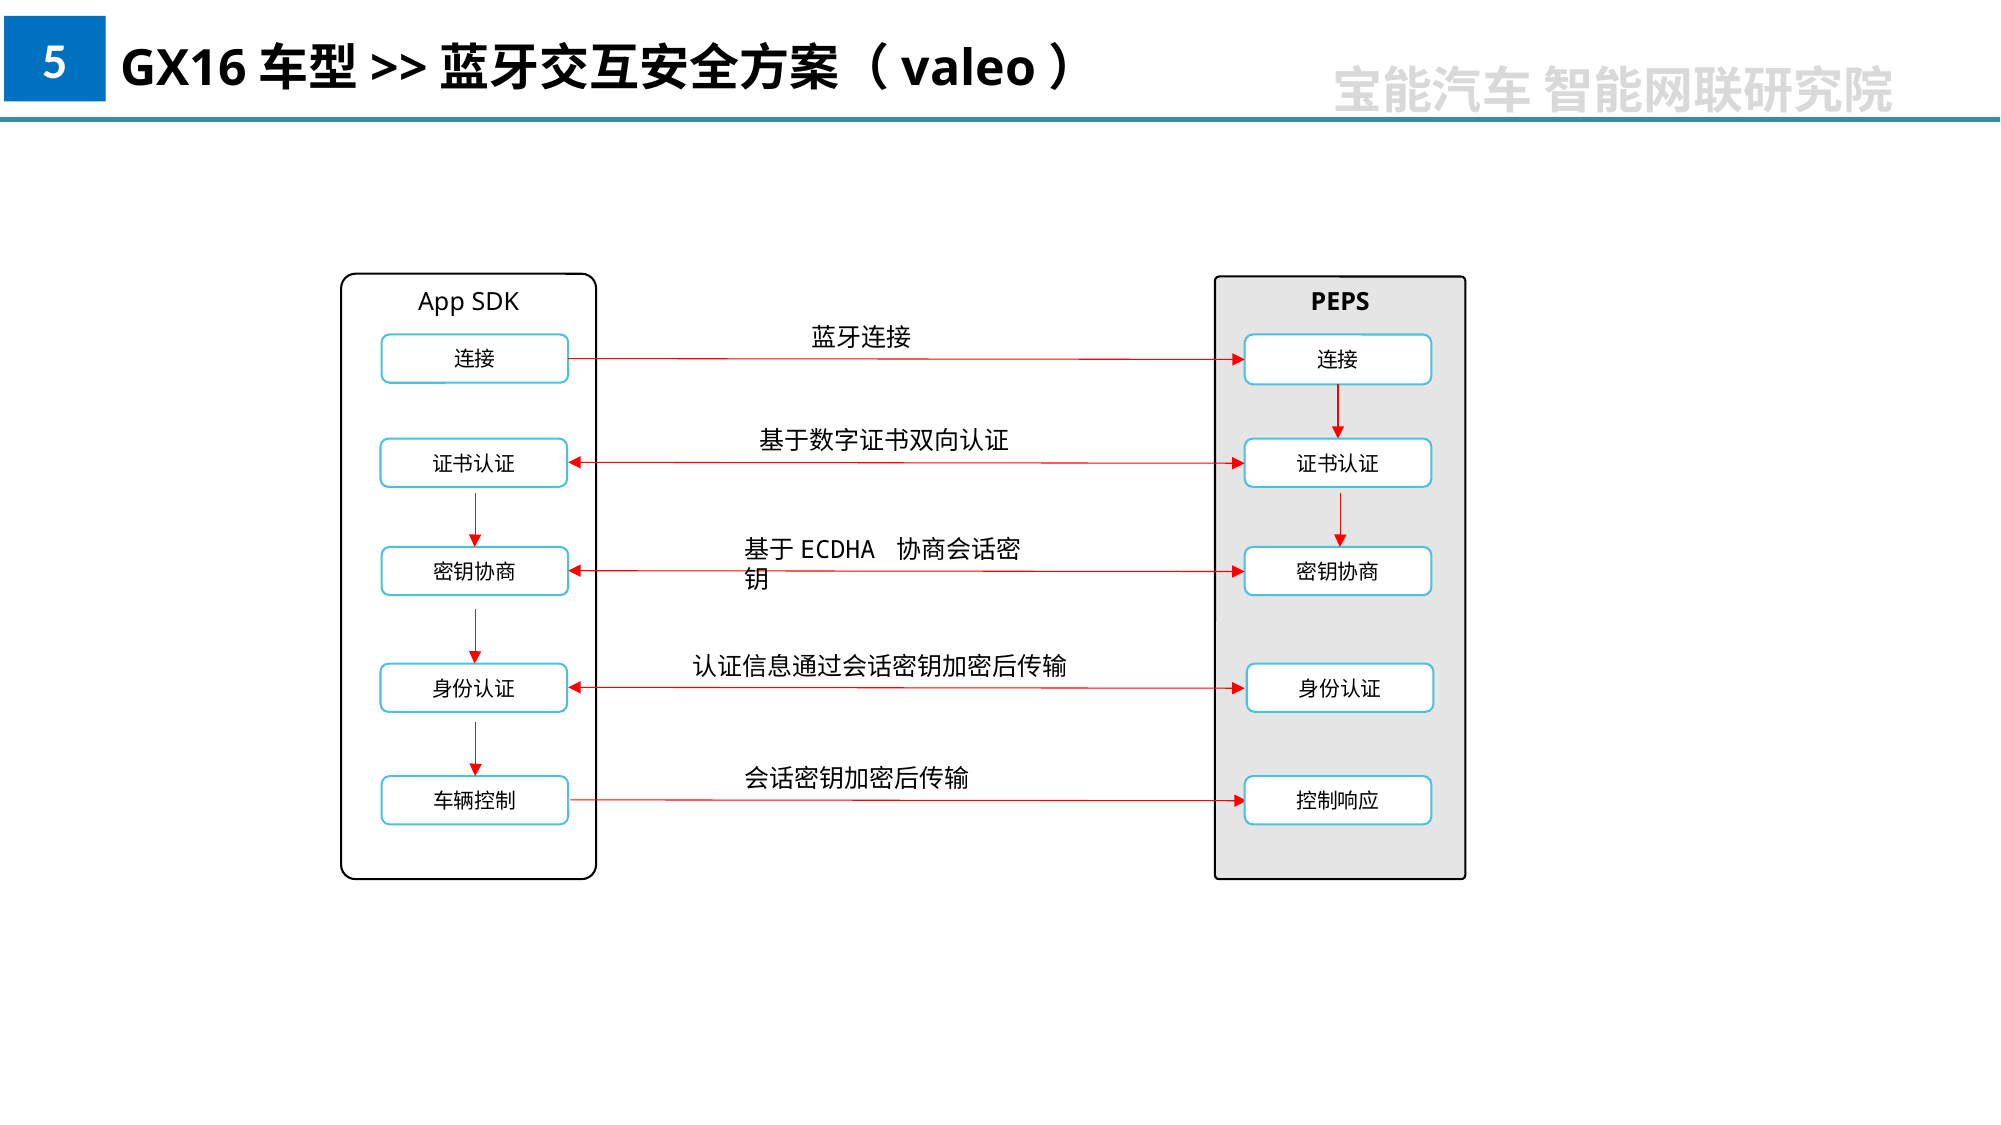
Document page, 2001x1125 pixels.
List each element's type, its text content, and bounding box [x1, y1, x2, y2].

text_box 密钥协商 [380, 545, 570, 597]
text_box PEPS [1213, 275, 1467, 881]
text_box 蓝牙连接 [796, 314, 927, 358]
text_box 基于数字证书双向认证 [744, 417, 1068, 462]
text_box App SDK [340, 272, 598, 881]
text_box 身份认证 [1245, 662, 1435, 713]
text_box 基于ECDHA 协商会话密钥 [729, 572, 1053, 601]
text_box 密钥协商 [1243, 545, 1433, 597]
text_box 证书认证 [379, 437, 569, 488]
text_box 车辆控制 [380, 775, 570, 826]
text_box GX16车型>>蓝牙交互安全方案（valeo） [107, 27, 1215, 90]
text_box 证书认证 [1243, 437, 1433, 488]
text_box 5 [3, 15, 107, 102]
text_box 会话密钥加密后传输 [729, 754, 1015, 799]
text_box 连接 [380, 333, 570, 384]
text_box 认证信息通过会话密钥加密后传输 [678, 642, 1105, 687]
text_box 身份认证 [379, 662, 569, 713]
text_box 连接 [1243, 333, 1433, 386]
text_box 控制响应 [1243, 775, 1433, 826]
text_box 基于ECDHA 协商会话密钥 [729, 526, 1053, 570]
